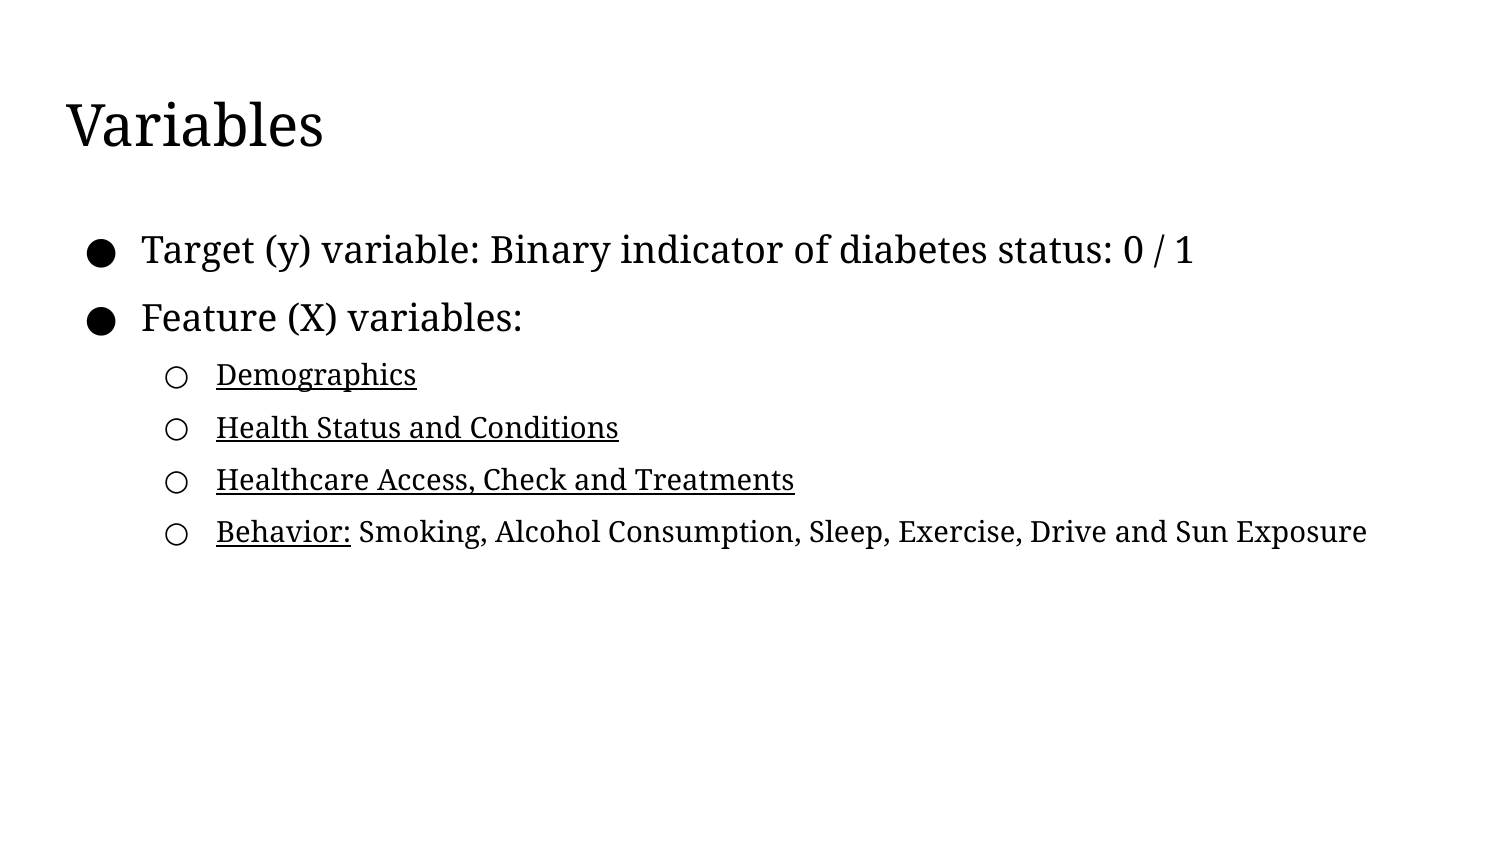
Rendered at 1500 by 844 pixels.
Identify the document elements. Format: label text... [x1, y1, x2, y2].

list Target (y) variable: Binary indicator of diabetes status: 0 / 1 Feature (X) variables: Demographics Health Status and Conditions Healthcare Access, Check and Treatments Behavior: Smoking, Alcohol Consumption, Sleep, Exercise, Drive and Sun Exposure [51, 189, 1449, 750]
title Variables [51, 72, 1449, 167]
